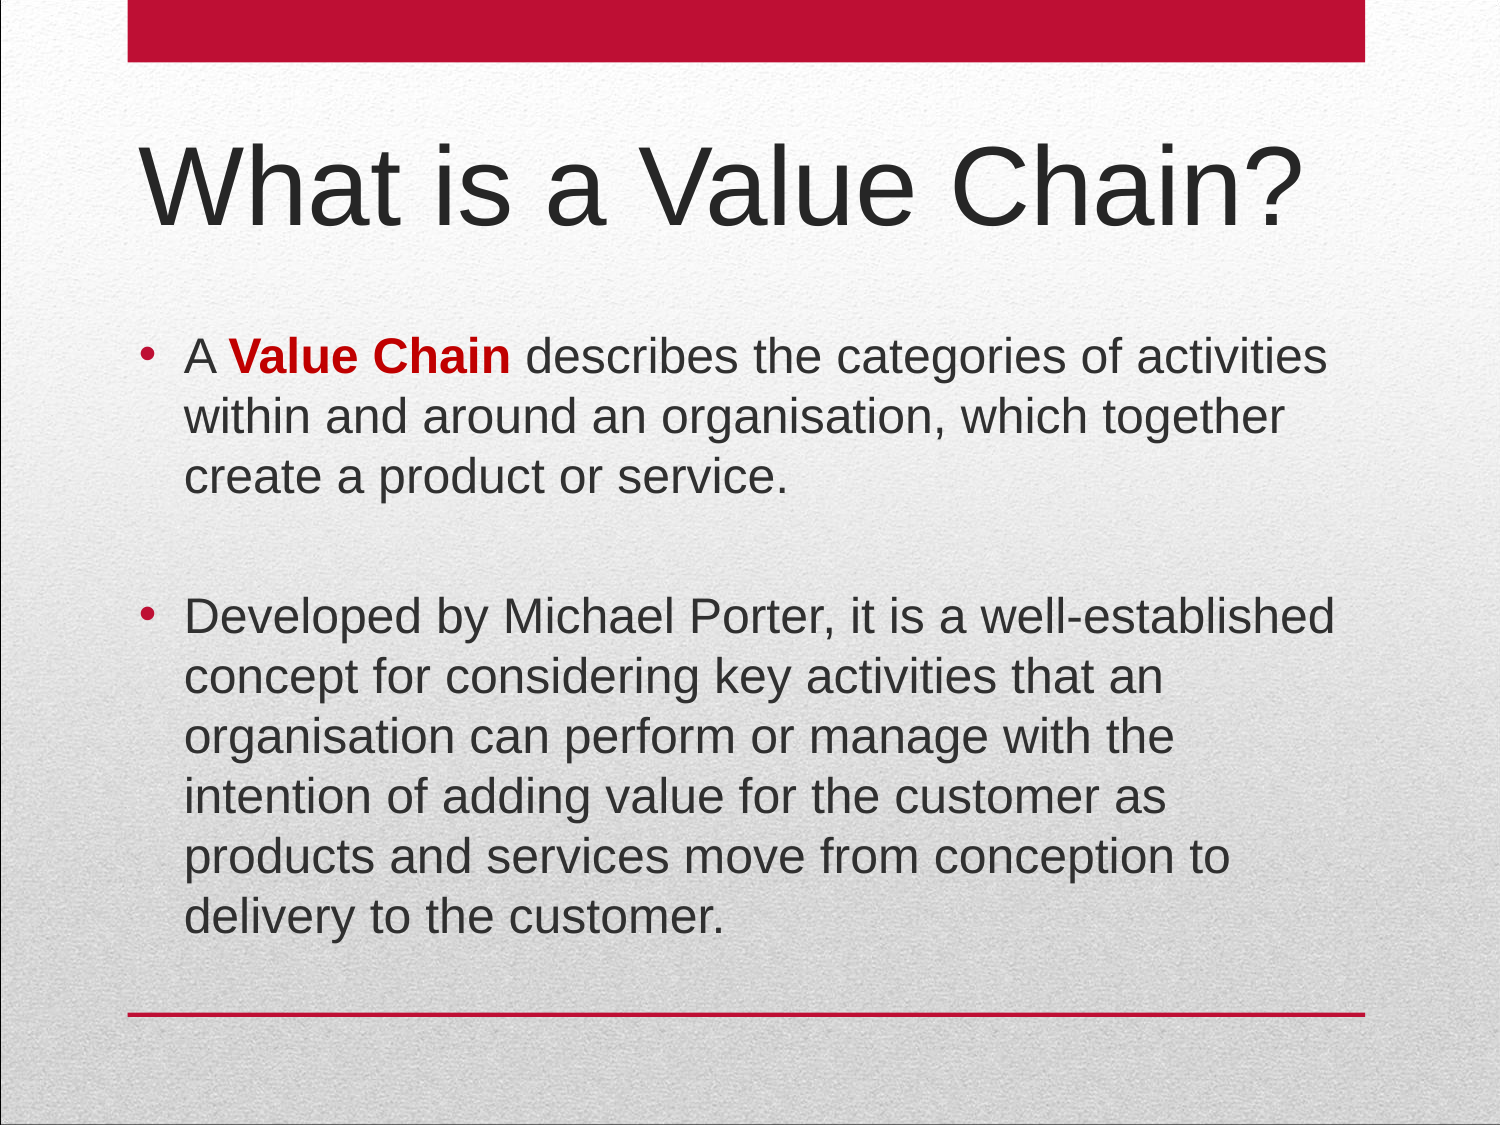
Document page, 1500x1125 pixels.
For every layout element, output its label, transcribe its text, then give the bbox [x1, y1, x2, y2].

picture [0, 0, 1500, 1125]
list A Value Chain describes the categories of activities within and around an organisation, which together create a product or service. Developed by Michael Porter, it is a well-established concept for considering key activities that an organisation can perform or manage with the intention of adding value for the customer as products and services move from conception to delivery to the customer. [123, 349, 1362, 988]
title What is a Value Chain? [123, 77, 1377, 256]
